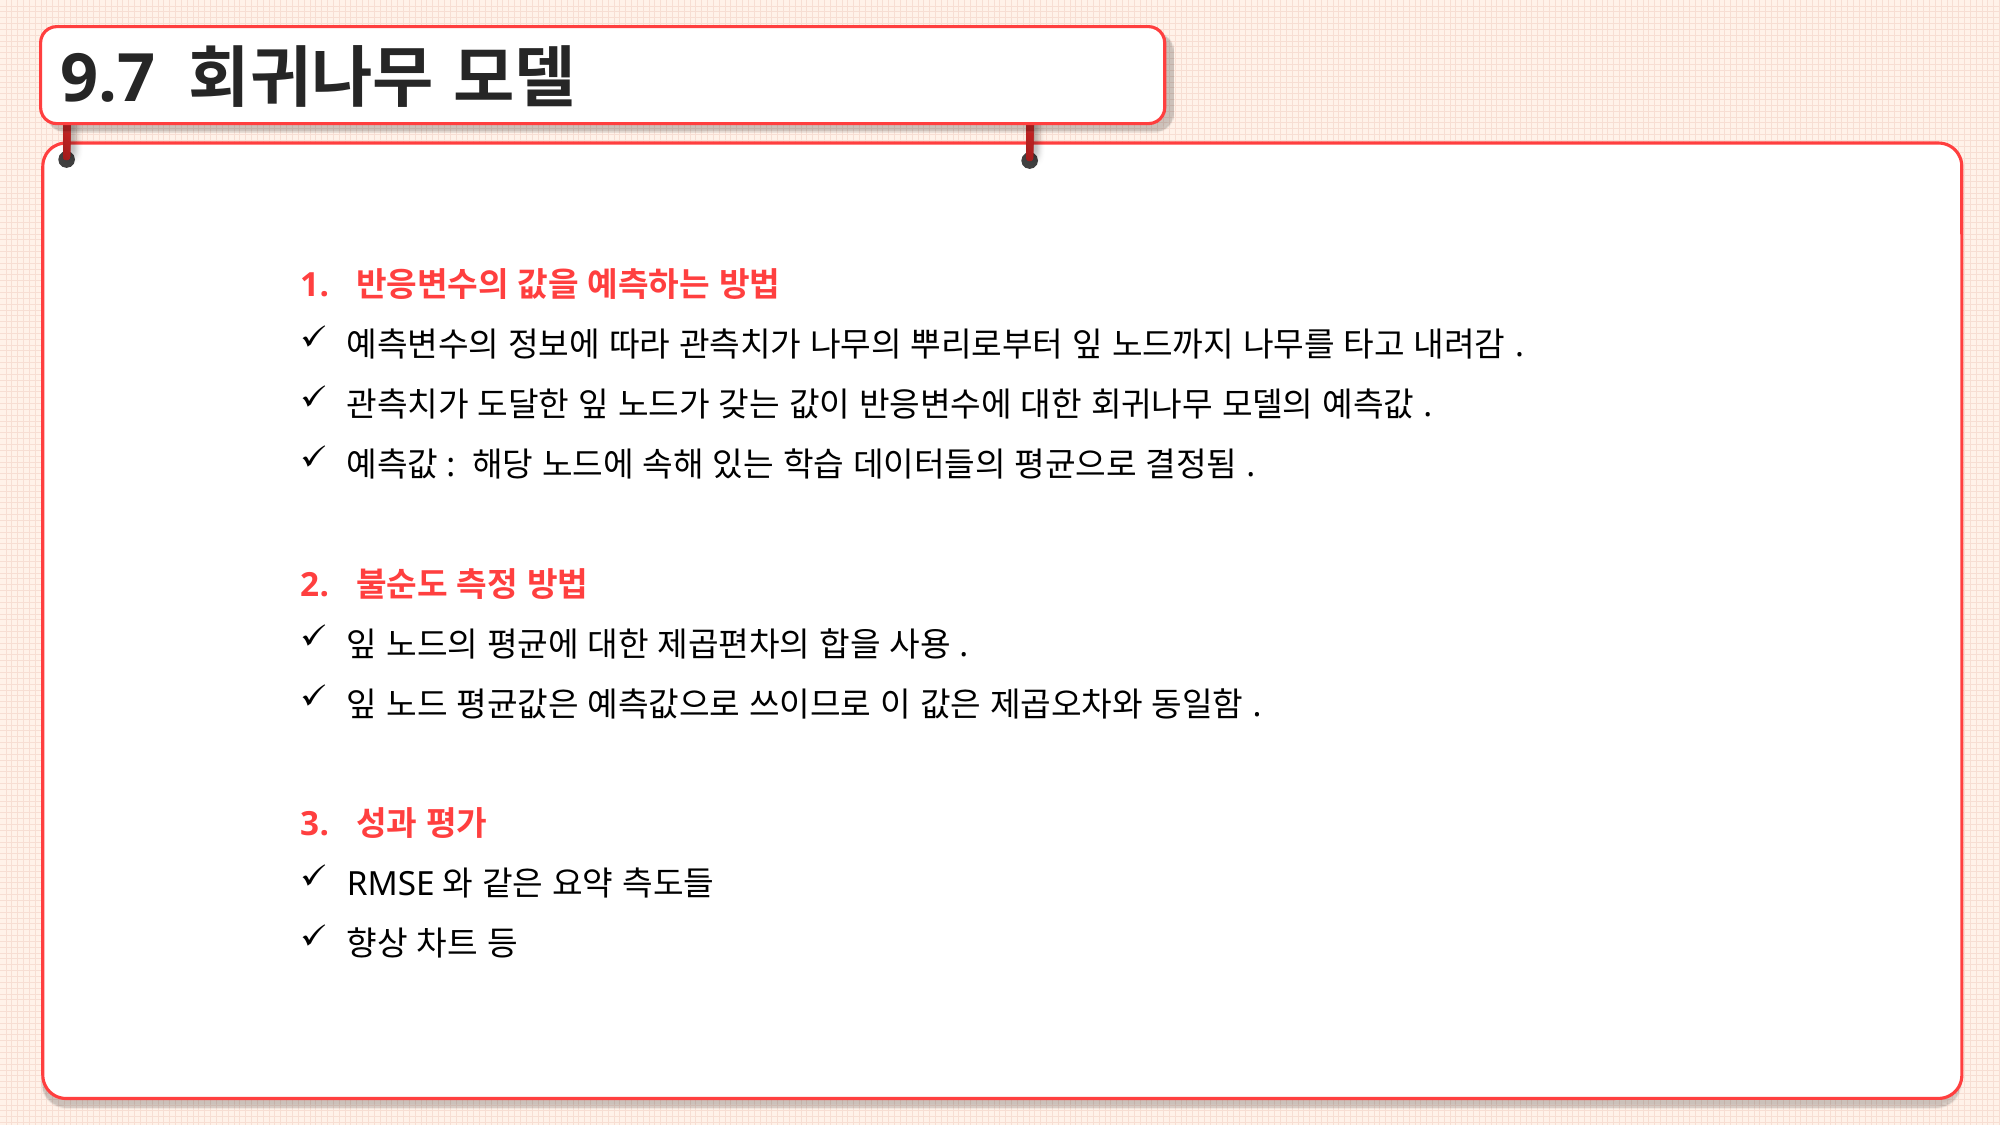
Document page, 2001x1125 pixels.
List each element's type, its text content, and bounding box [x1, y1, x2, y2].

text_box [58, 94, 76, 168]
text_box 9.7 회귀나무 모델 [39, 25, 1166, 125]
text_box [41, 141, 1963, 1100]
text_box 반응변수의 값을 예측하는 방법 예측변수의 정보에 따라 관측치가 나무의 뿌리로부터 잎 노드까지 나무를 타고 내려감. 관측치가 도달한 잎 노드가 갖는 값이 반응변수에 대한 회귀나무 모델의 예측값. 예측값: 해당 노드에 속해 있는 학습 데이터들의 평균으로 결정됨. 불순도 측정 방법 잎 노드의 평균에 대한 제곱편차의 합을 사용. 잎 노드 평균값은 예측값으로 쓰이므로 이 값은 제곱오차와 동일함. 성과 평가 RMSE와 같은 요약 측도들 향상 차트 등 [285, 236, 1672, 1030]
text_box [1021, 95, 1039, 169]
